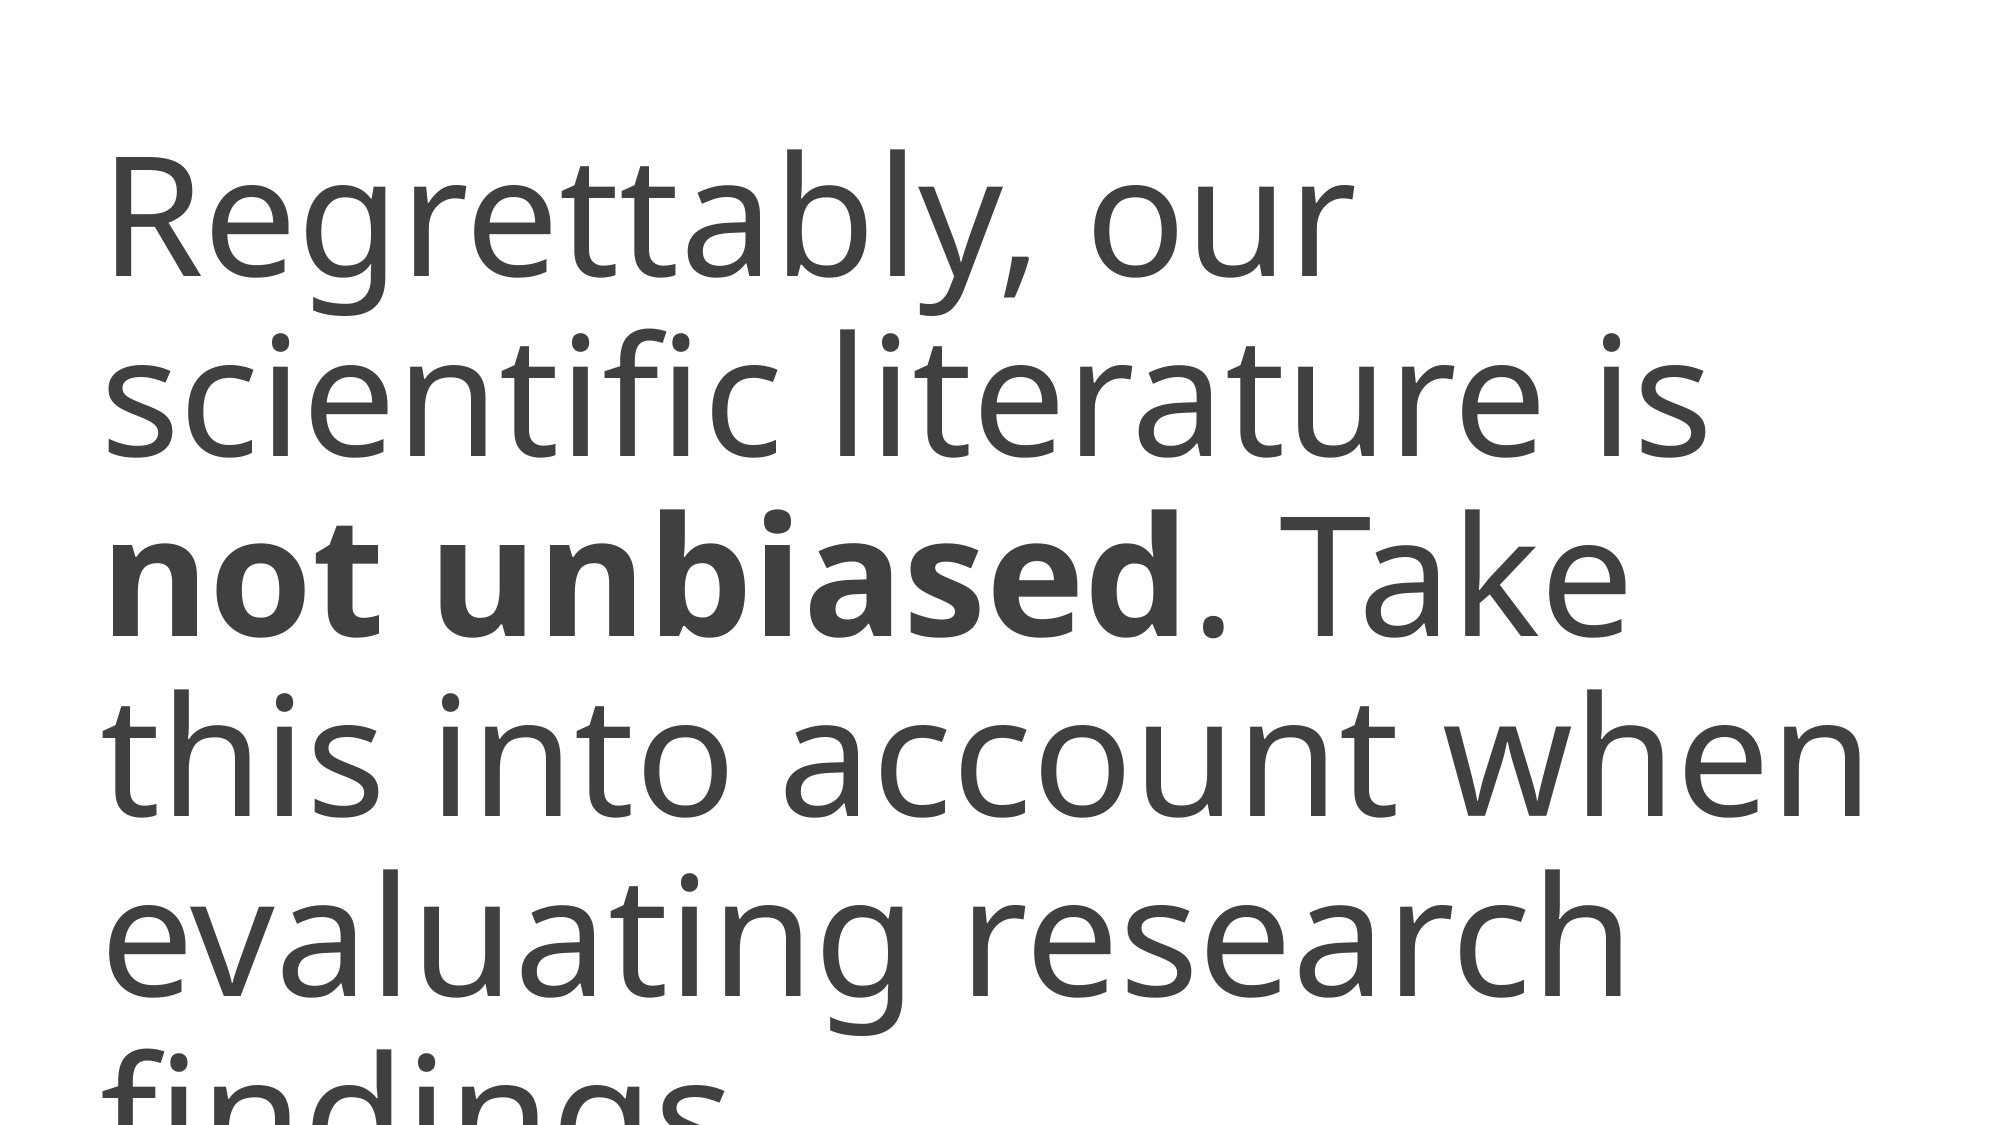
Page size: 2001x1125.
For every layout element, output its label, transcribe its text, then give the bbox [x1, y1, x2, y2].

text_box Regrettably, our scientific literature is not unbiased. Take this into account when evaluating research findings. [85, 125, 1947, 1049]
